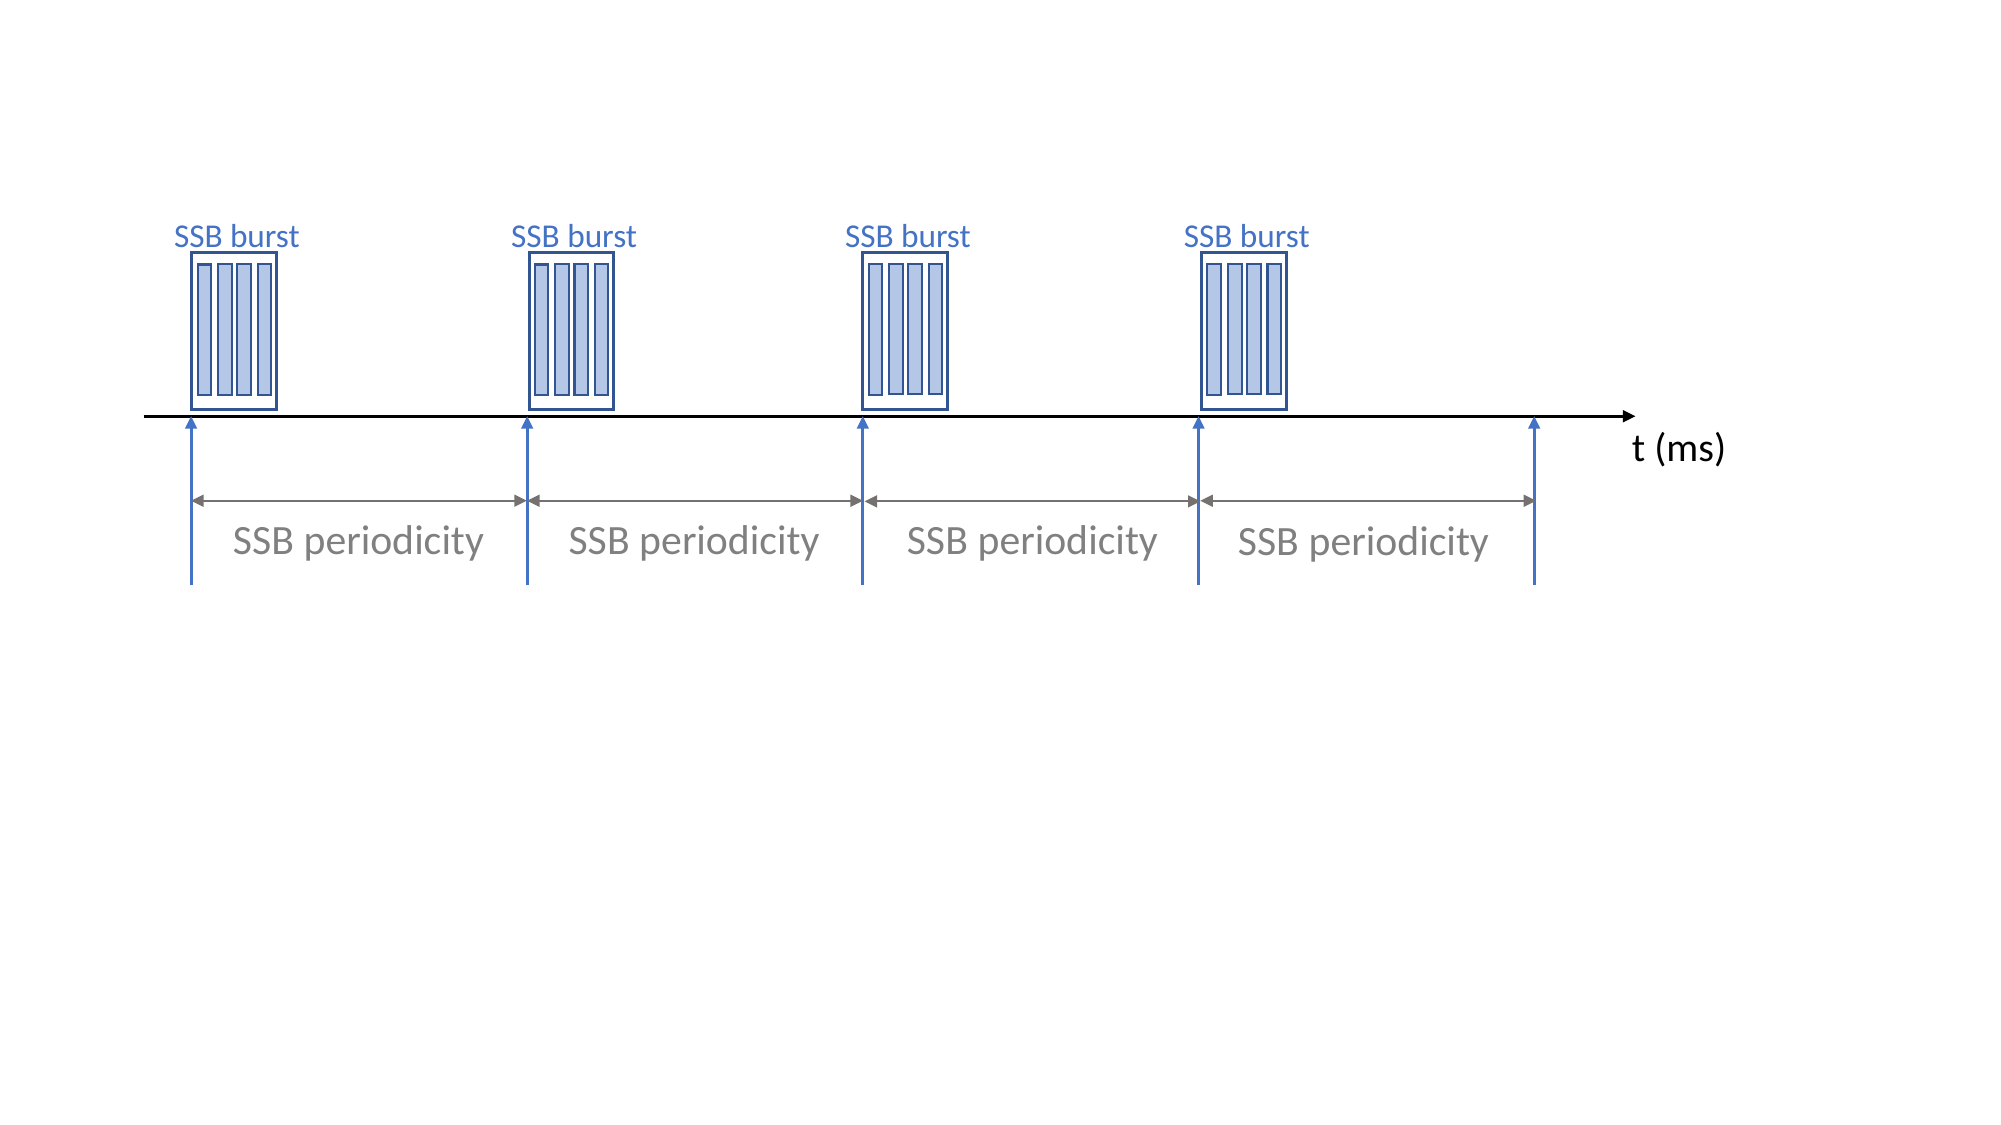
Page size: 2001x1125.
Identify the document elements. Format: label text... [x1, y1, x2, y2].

text_box SSB burst [496, 206, 655, 262]
text_box [907, 263, 923, 395]
text_box t (ms) [1617, 414, 1742, 477]
text_box SSB periodicity [892, 505, 1173, 571]
text_box SSB periodicity [1223, 506, 1505, 572]
text_box [868, 263, 883, 396]
text_box [1227, 263, 1243, 395]
text_box SSB periodicity [553, 505, 835, 571]
text_box [257, 263, 272, 396]
text_box [236, 263, 252, 396]
text_box [1246, 263, 1262, 395]
text_box [528, 262, 615, 411]
text_box [554, 263, 570, 396]
text_box [928, 263, 943, 395]
text_box SSB burst [830, 206, 989, 262]
text_box [1201, 262, 1287, 410]
text_box [217, 263, 233, 396]
text_box SSB burst [1169, 206, 1328, 262]
text_box [573, 263, 589, 396]
text_box [1206, 263, 1222, 396]
text_box [594, 263, 609, 396]
text_box [862, 262, 948, 410]
text_box [534, 263, 549, 396]
text_box SSB burst [159, 206, 318, 262]
text_box SSB periodicity [218, 505, 500, 571]
text_box [197, 263, 212, 396]
text_box [1266, 263, 1282, 395]
text_box [191, 262, 277, 411]
text_box [888, 263, 904, 395]
